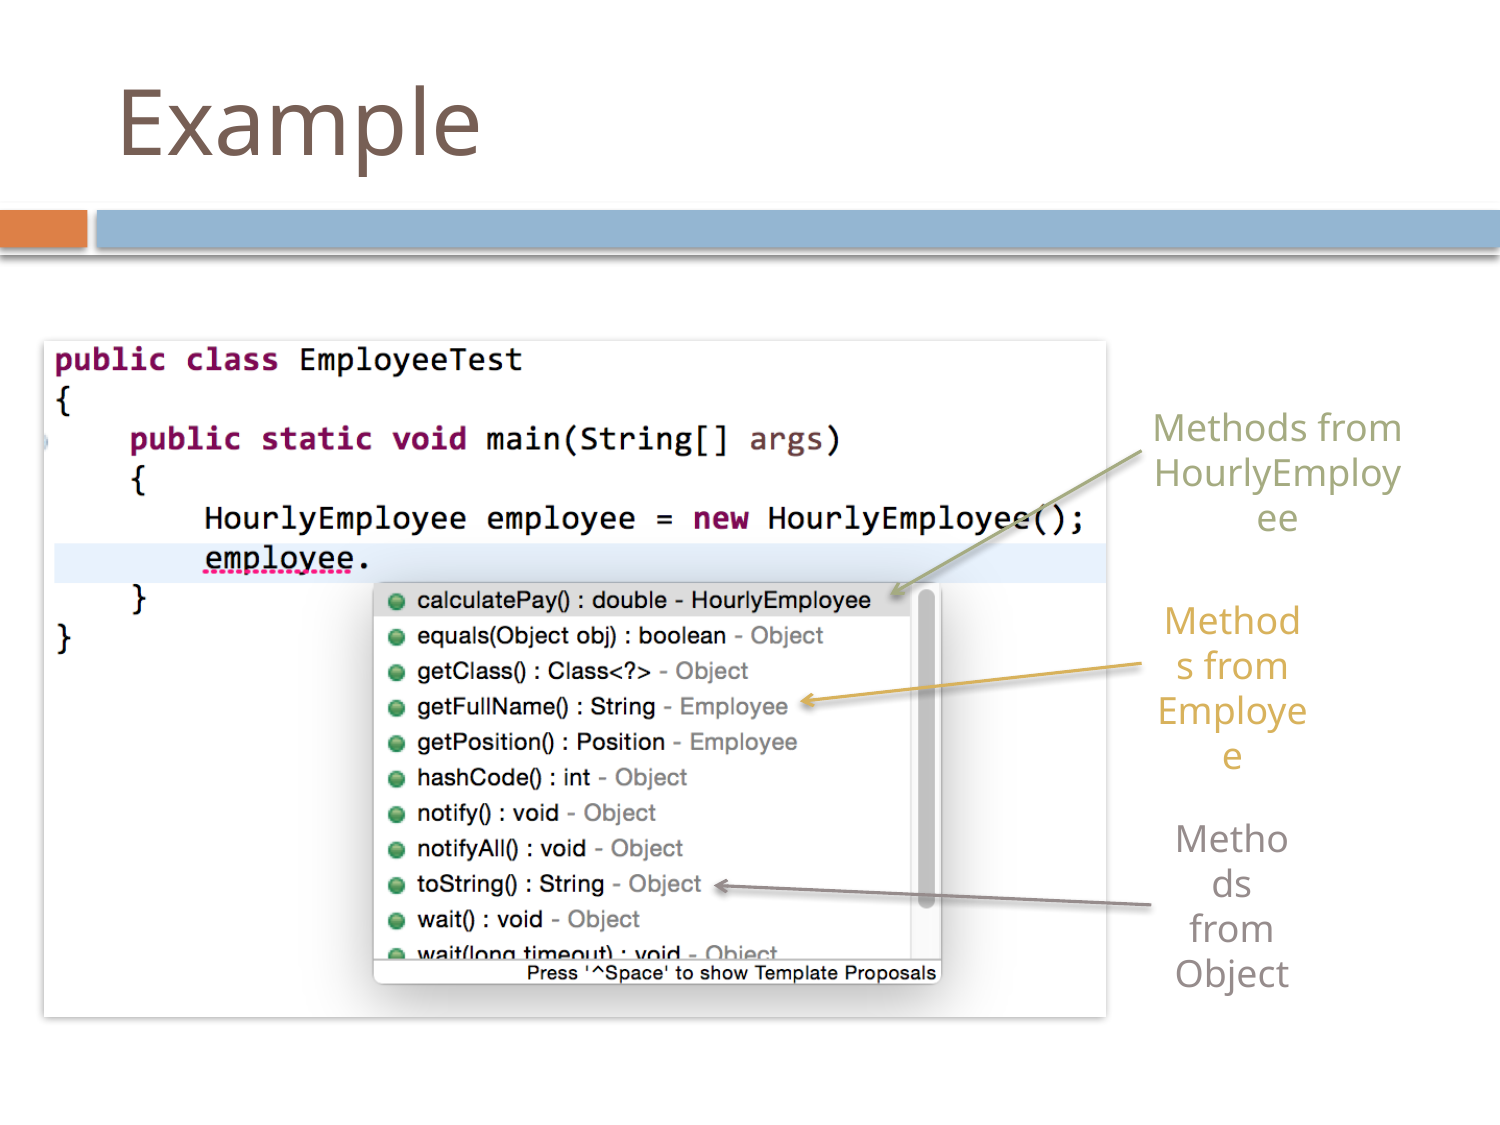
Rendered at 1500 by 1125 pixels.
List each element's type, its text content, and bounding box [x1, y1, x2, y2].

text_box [799, 662, 1142, 702]
title Example [100, 37, 1438, 200]
picture [44, 341, 1106, 1018]
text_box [713, 882, 1152, 886]
text_box Methods from Employee [1141, 589, 1324, 785]
text_box Methods from Object [1151, 807, 1313, 1003]
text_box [889, 450, 1142, 596]
text_box Methods from HourlyEmployee [1136, 396, 1419, 547]
